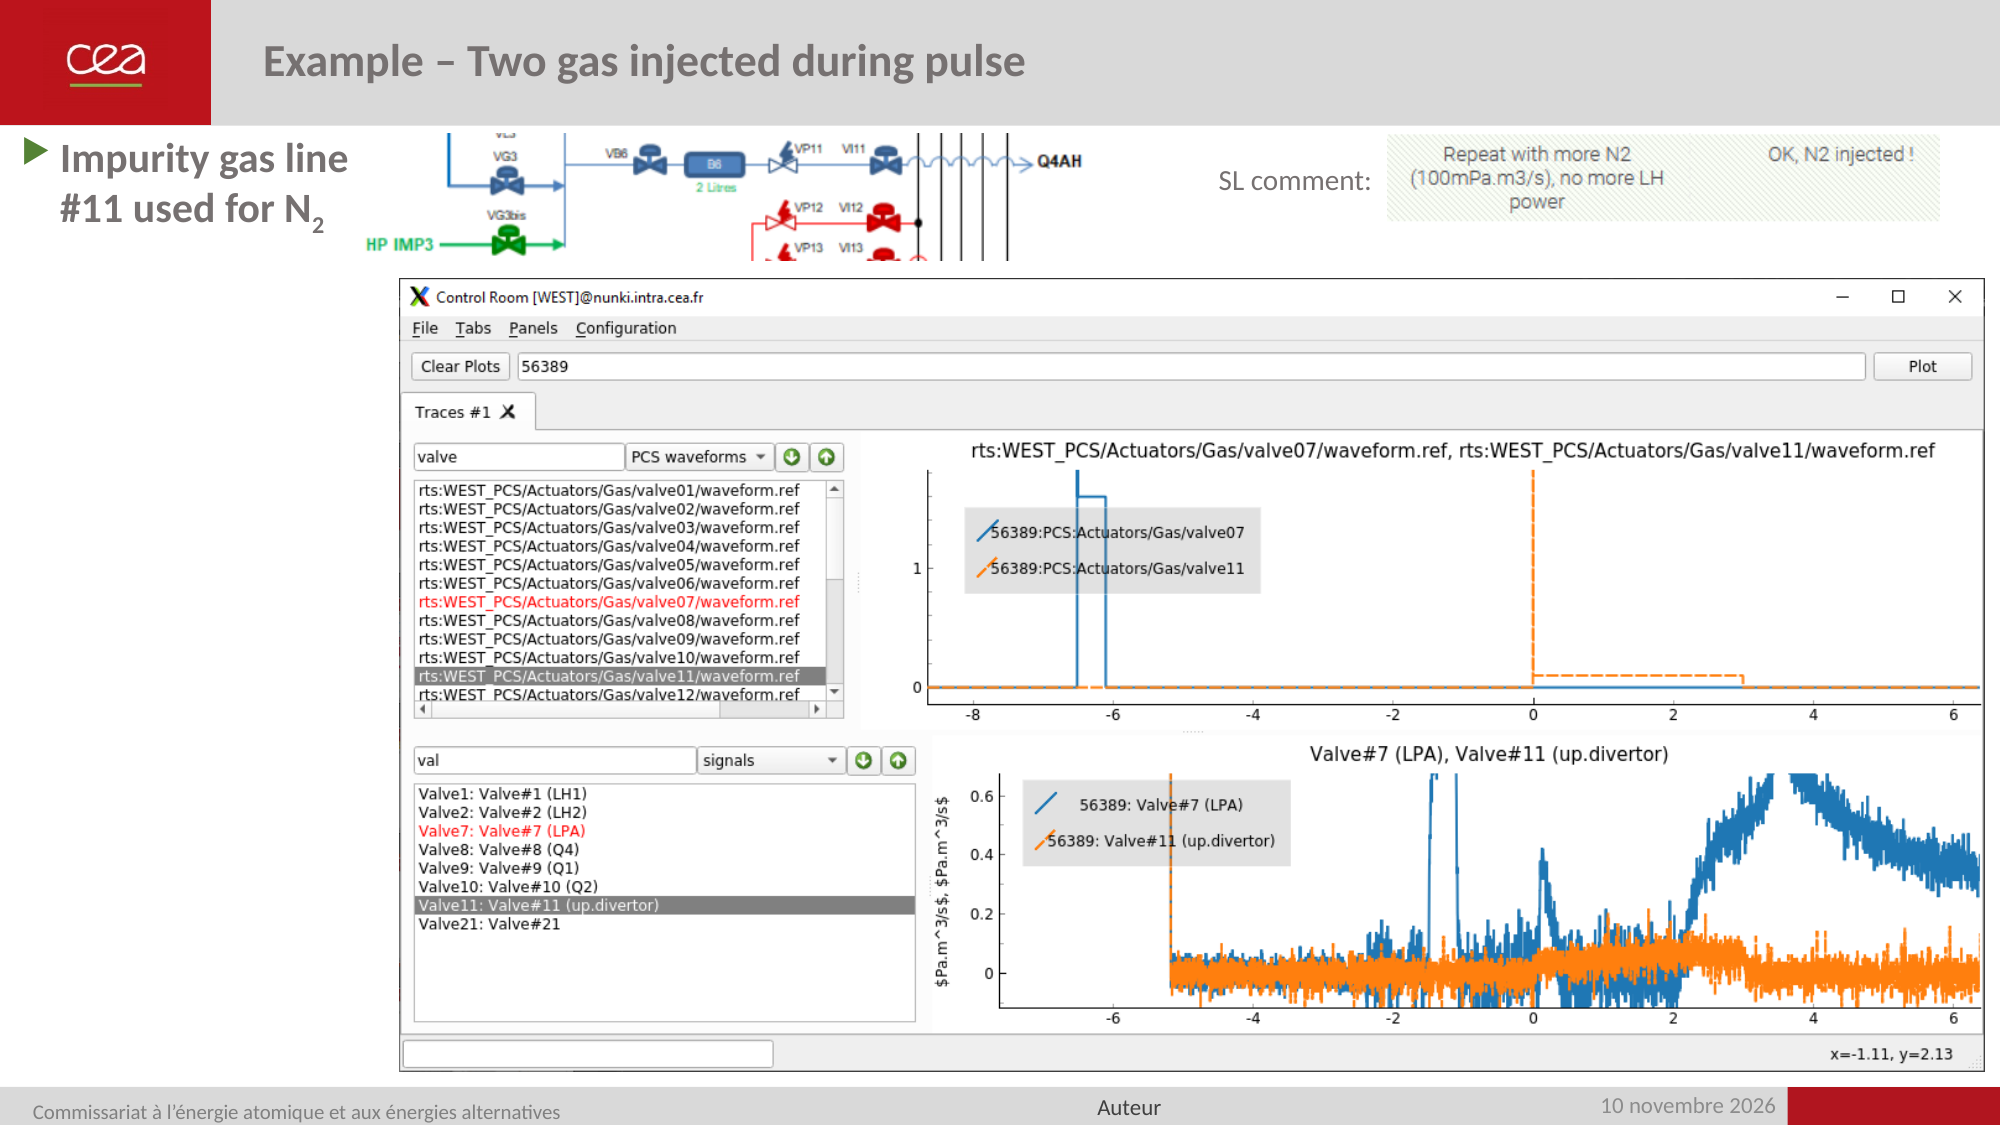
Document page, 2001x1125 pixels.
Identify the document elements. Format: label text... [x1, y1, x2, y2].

picture [43, 8, 168, 110]
title Example – Two gas injected during pulse [242, 32, 1885, 95]
picture [1387, 133, 1940, 223]
text_box SL comment: [1203, 154, 1387, 204]
picture [399, 278, 1985, 1072]
picture [351, 133, 1120, 261]
list Impurity gas line #11 used for N2 [0, 120, 400, 279]
